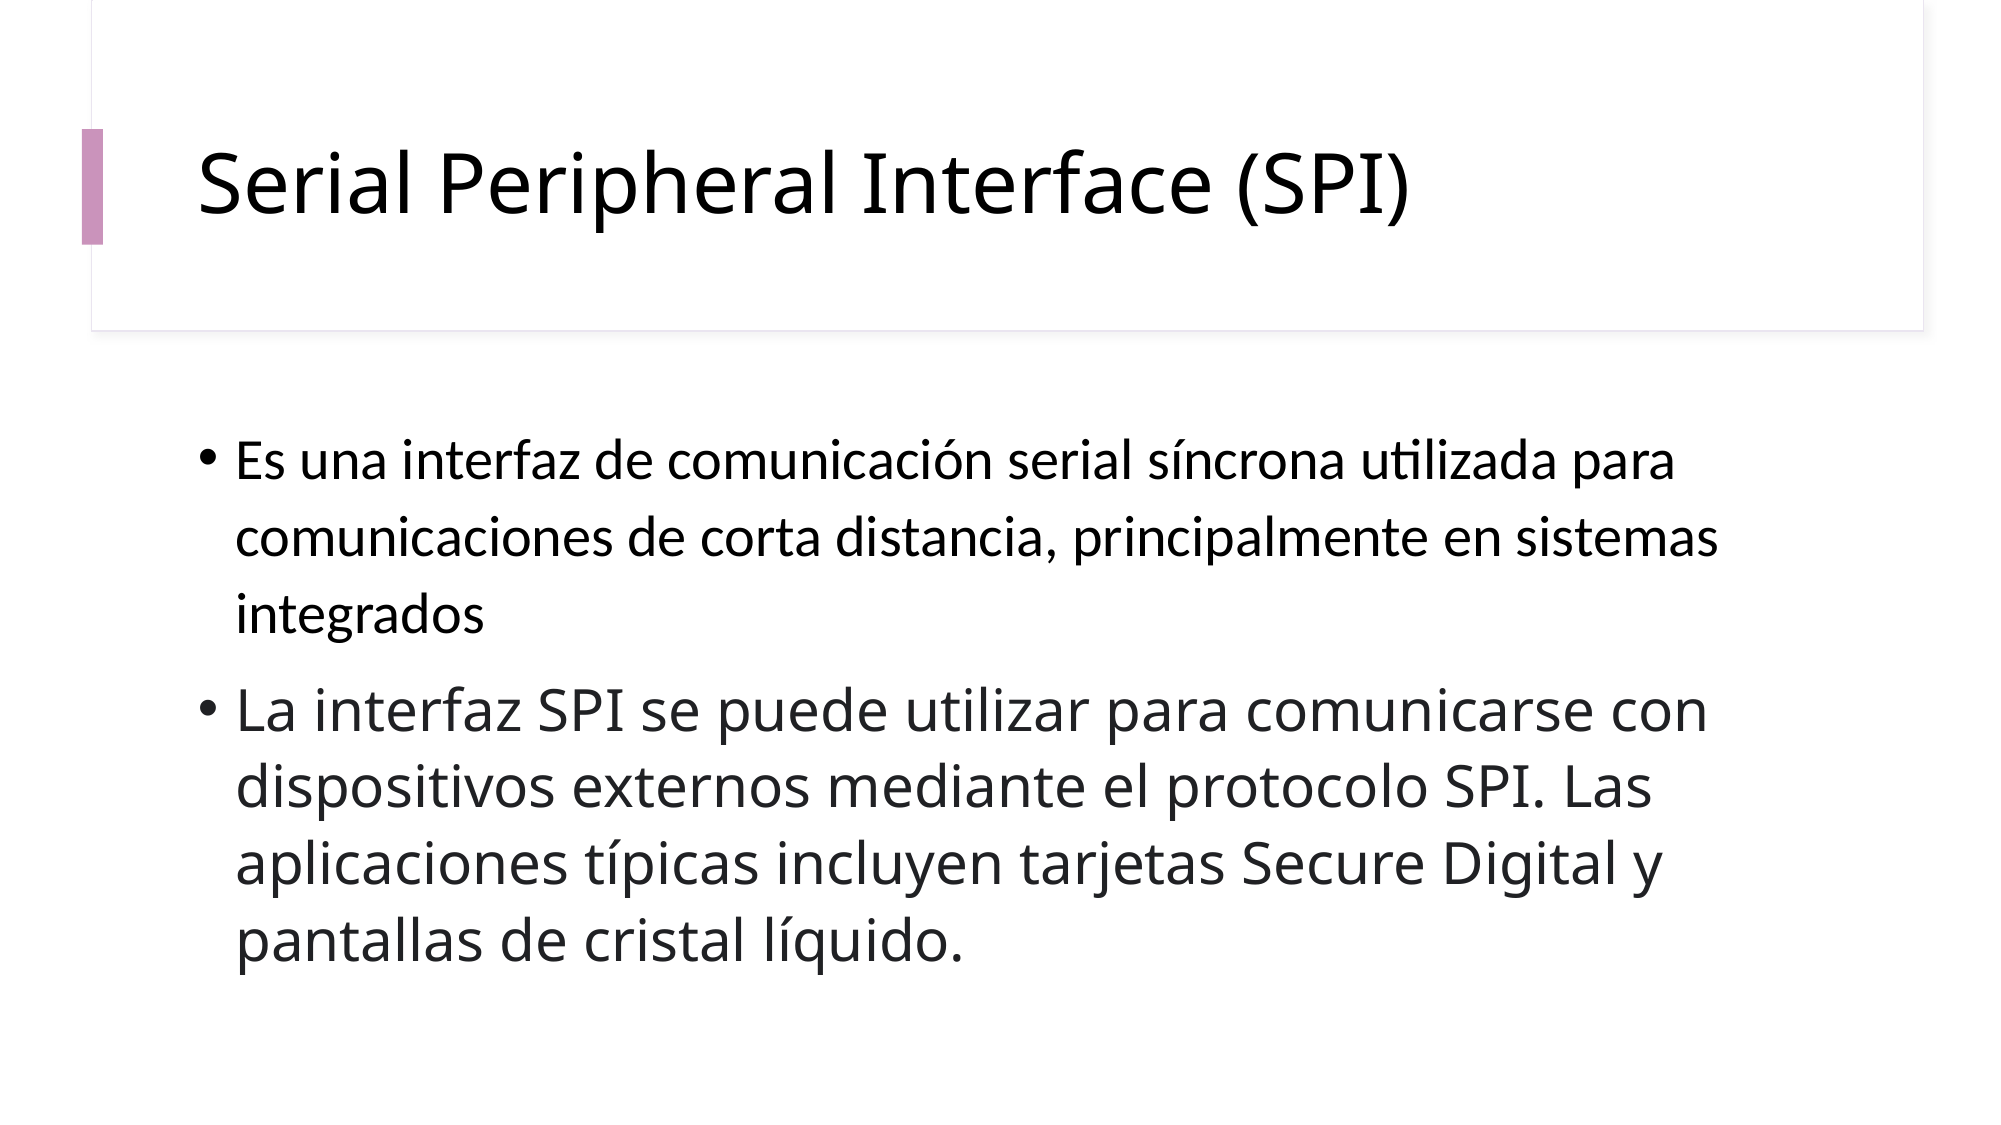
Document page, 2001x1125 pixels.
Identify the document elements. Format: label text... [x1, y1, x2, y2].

list Es una interfaz de comunicación serial síncrona utilizada para comunicaciones de corta distancia, principalmente en sistemas integrados La interfaz SPI se puede utilizar para comunicarse con dispositivos externos mediante el protocolo SPI. Las aplicaciones típicas incluyen tarjetas Secure Digital y pantallas de cristal líquido. [183, 406, 1851, 1013]
title Serial Peripheral Interface (SPI) [183, 90, 1851, 284]
